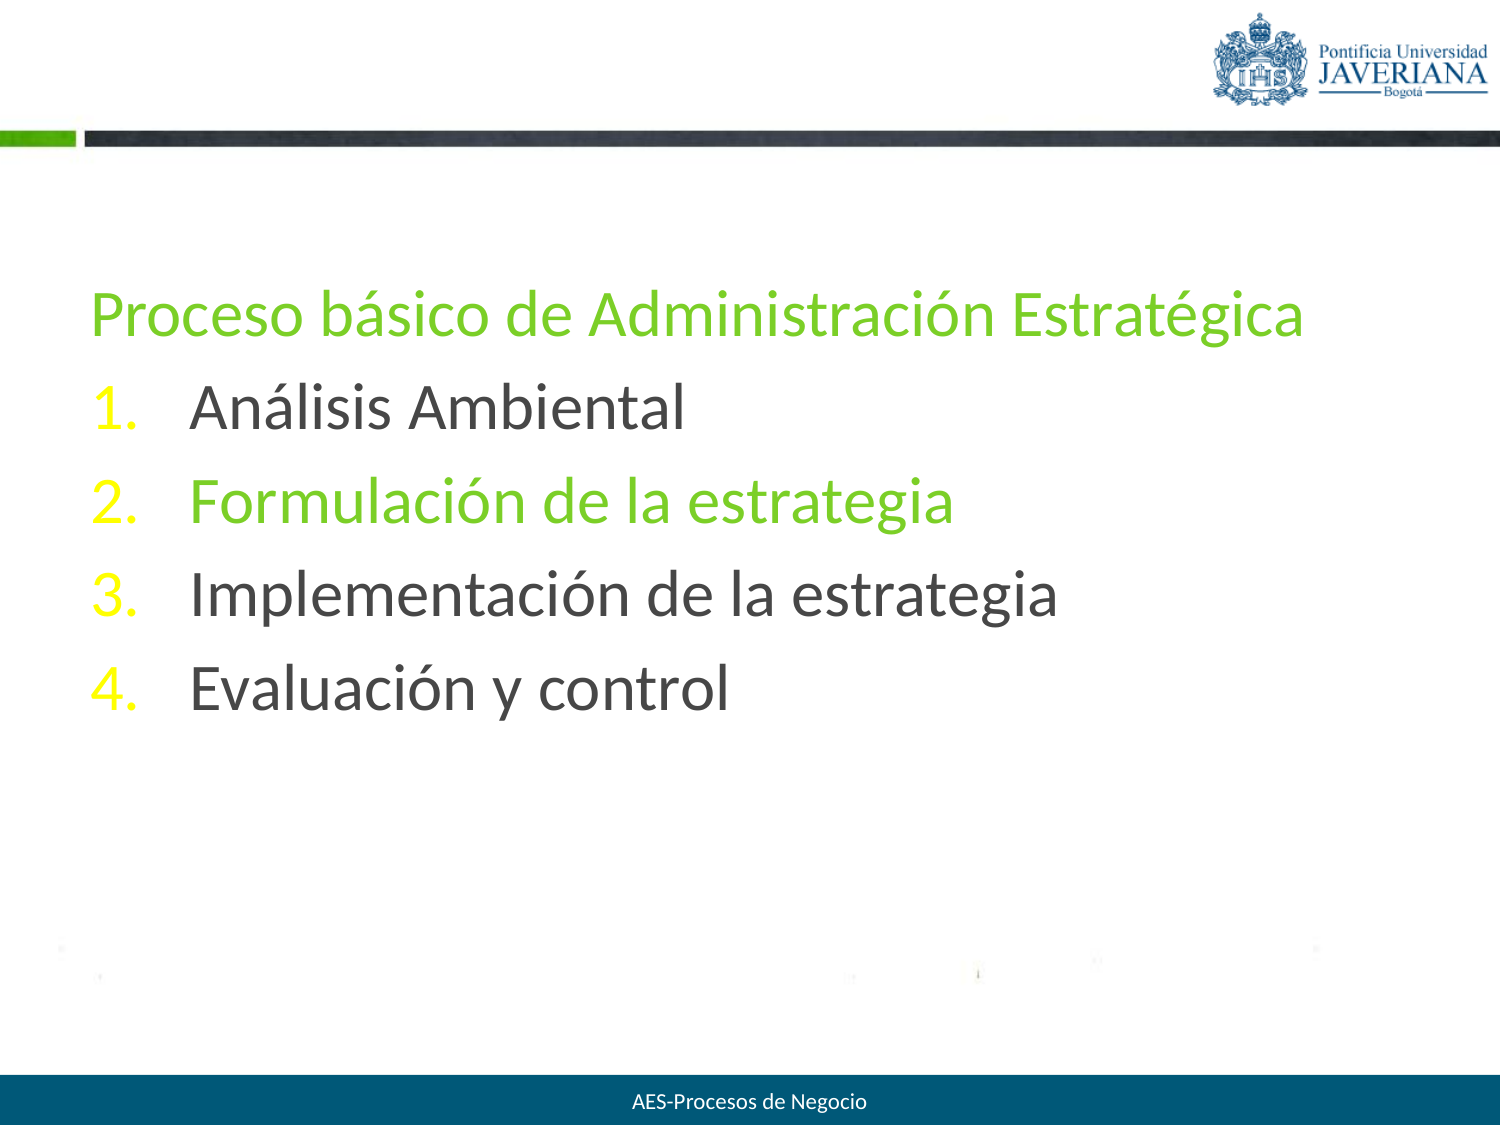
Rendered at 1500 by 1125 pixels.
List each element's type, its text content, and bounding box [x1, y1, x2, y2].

picture [0, 0, 1500, 1074]
list Proceso básico de Administración Estratégica Análisis Ambiental Formulación de la estrategia Implementación de la estrategia Evaluación y control [74, 262, 1463, 1006]
